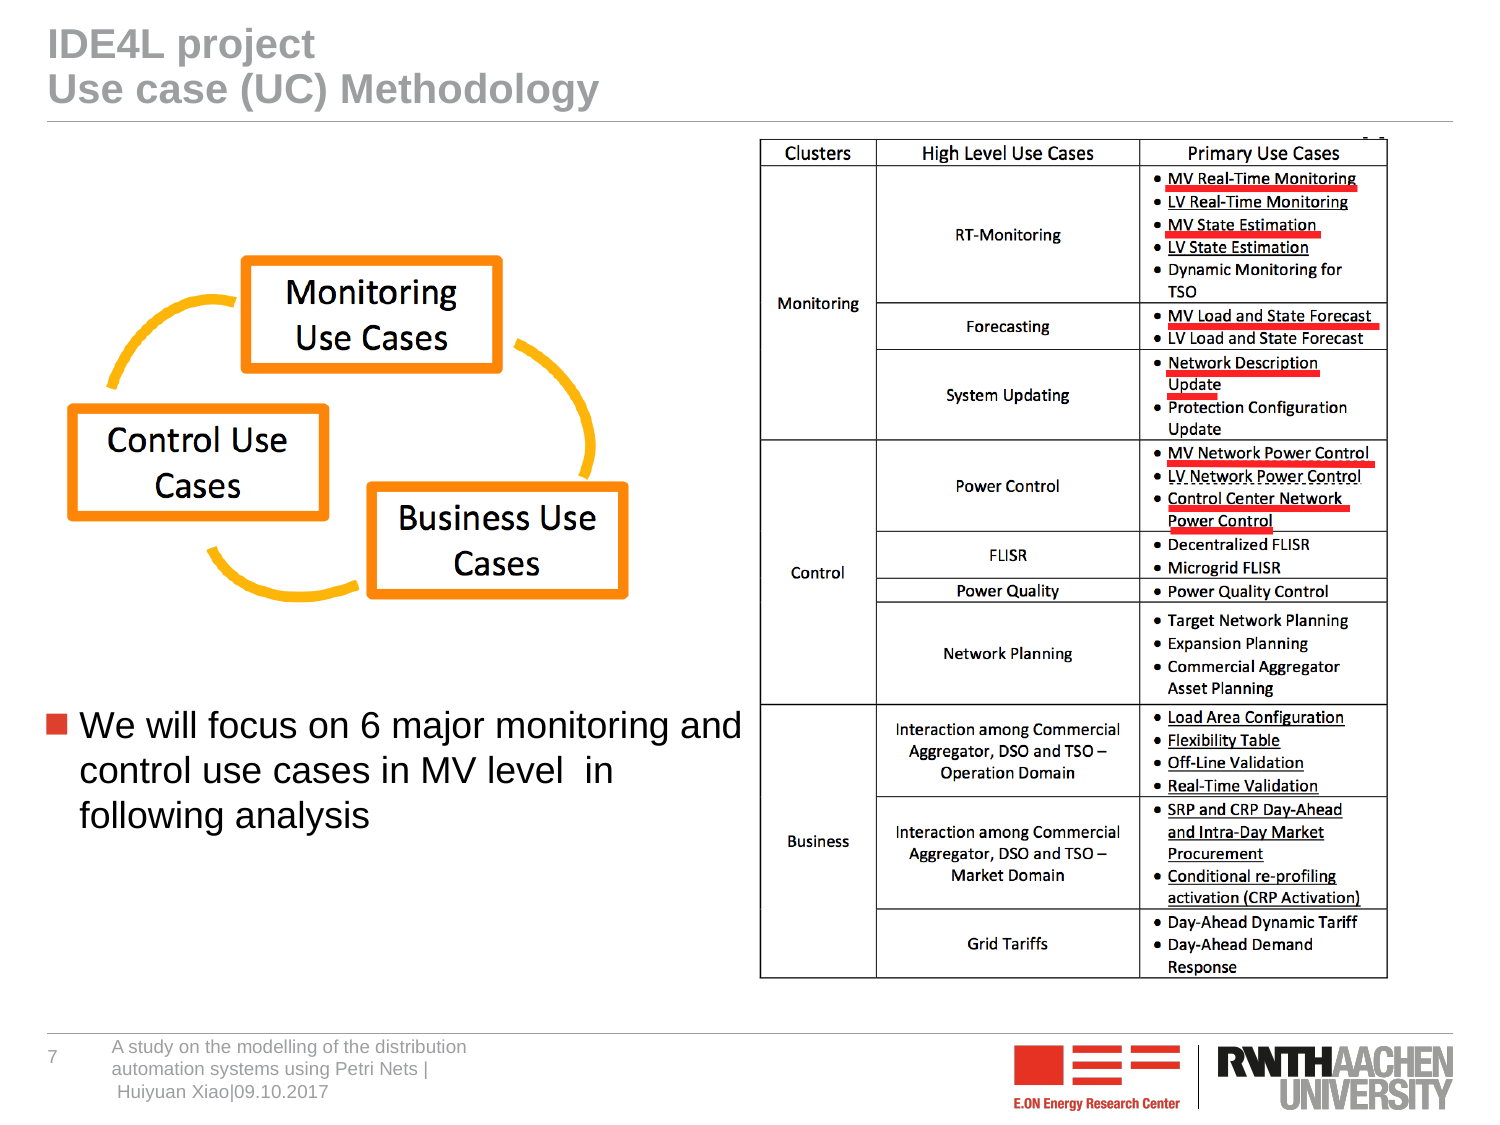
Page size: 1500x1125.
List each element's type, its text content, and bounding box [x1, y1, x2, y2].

picture [49, 226, 635, 635]
picture [744, 137, 1478, 1025]
picture [1218, 1046, 1453, 1111]
list We will focus on 6 major monitoring and control use cases in MV level in following analysis [43, 700, 744, 859]
picture [1013, 1045, 1180, 1112]
title IDE4L project Use case (UC) Methodology [47, 23, 1453, 113]
